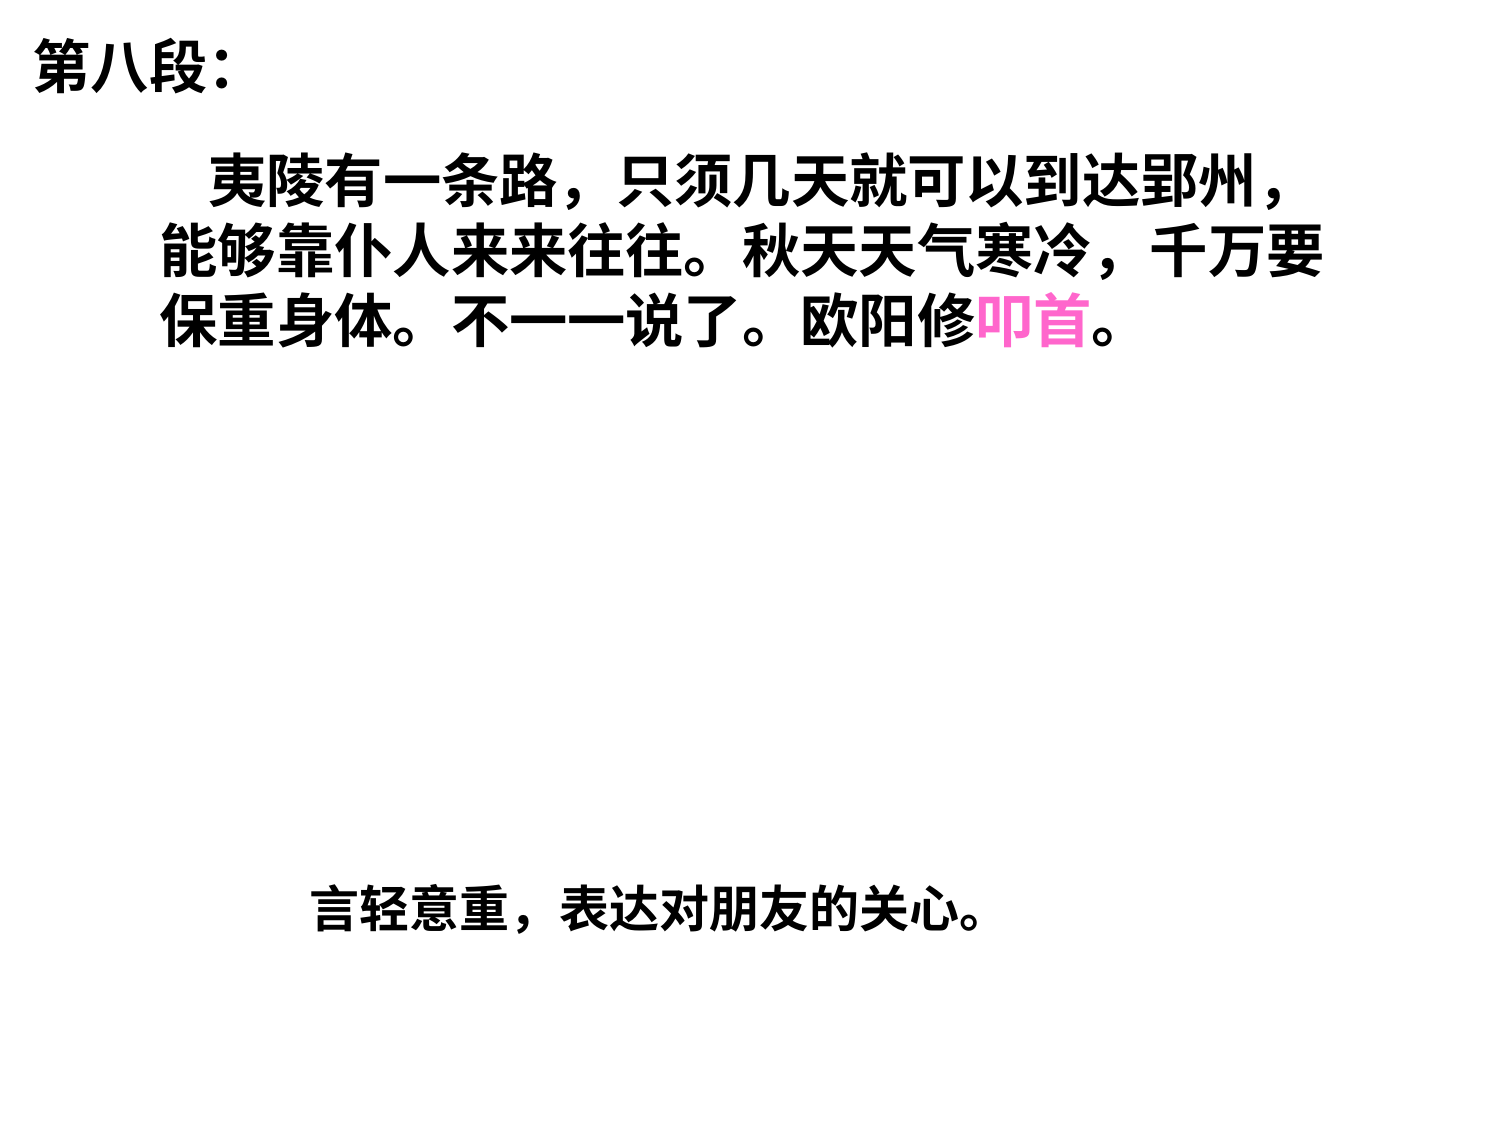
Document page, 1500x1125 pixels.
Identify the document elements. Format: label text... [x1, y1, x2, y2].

text_box 言轻意重，表达对朋友的关心。 [294, 869, 1025, 945]
list 夷陵有一条路，只须几天就可以到达郢州，能够靠仆人来来往往。秋天天气寒冷，千万要保重身体。不一一说了。欧阳修叩首。 [88, 137, 1364, 826]
title 第八段： [17, 0, 835, 160]
